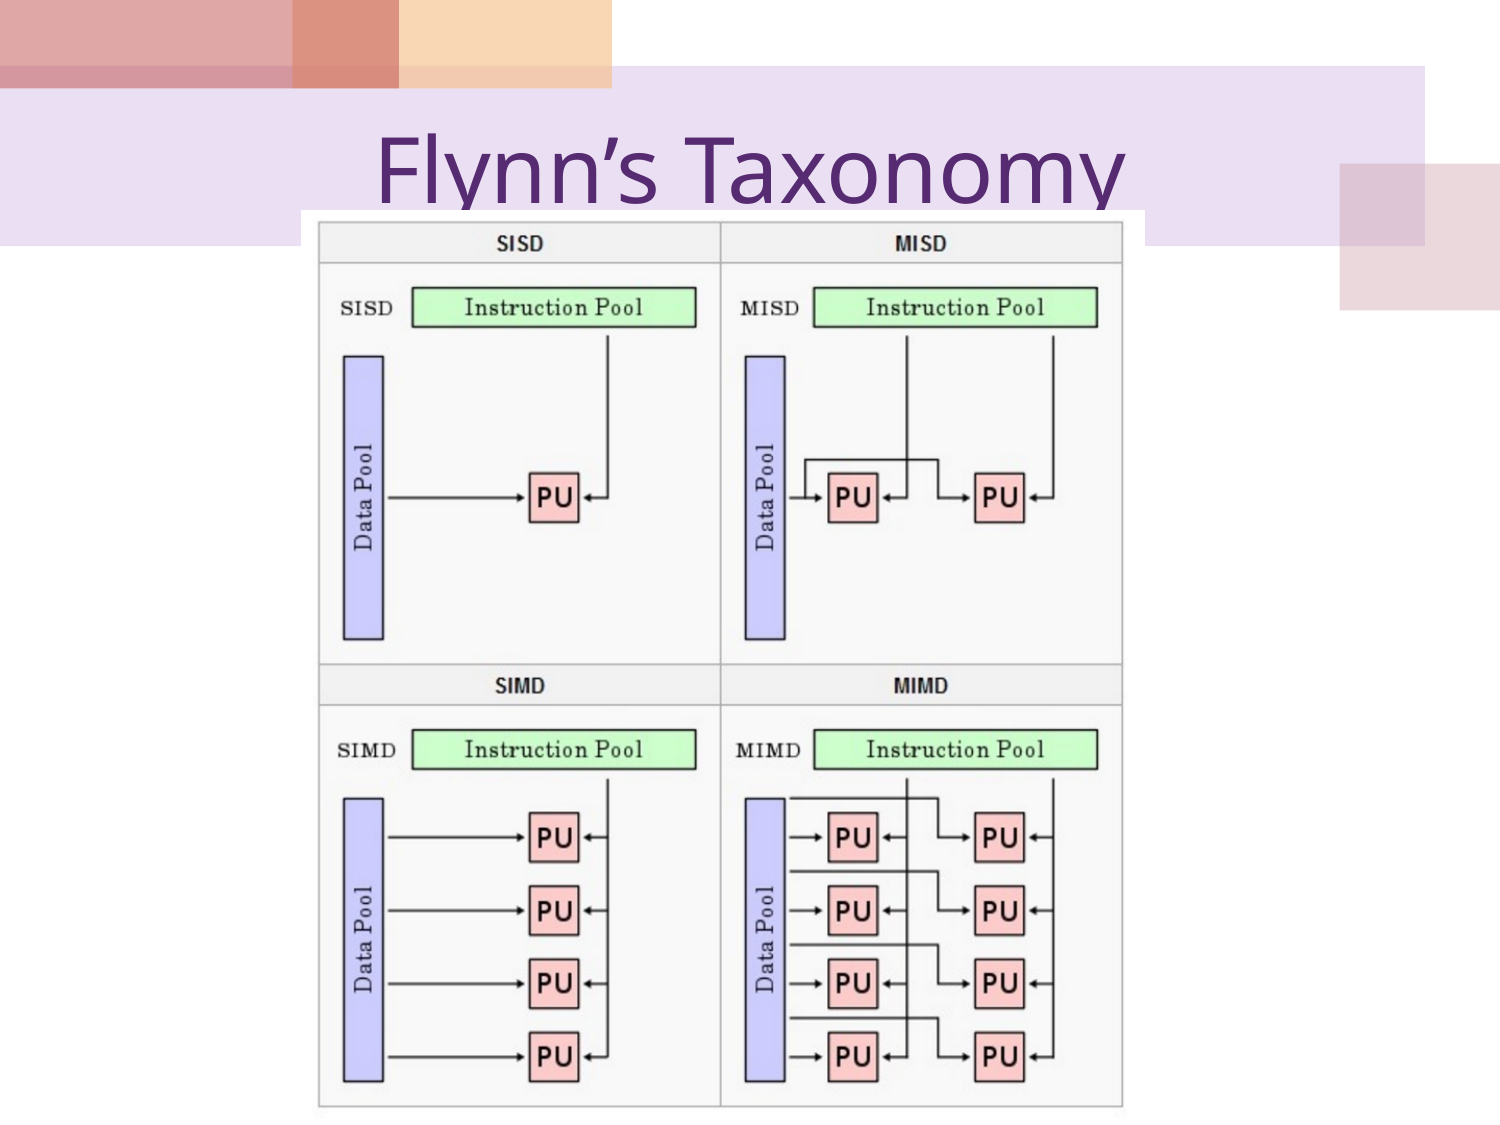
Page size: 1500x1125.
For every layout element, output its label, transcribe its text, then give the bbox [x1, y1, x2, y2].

picture [300, 210, 1146, 1125]
title Flynn’s Taxonomy [75, 88, 1425, 247]
